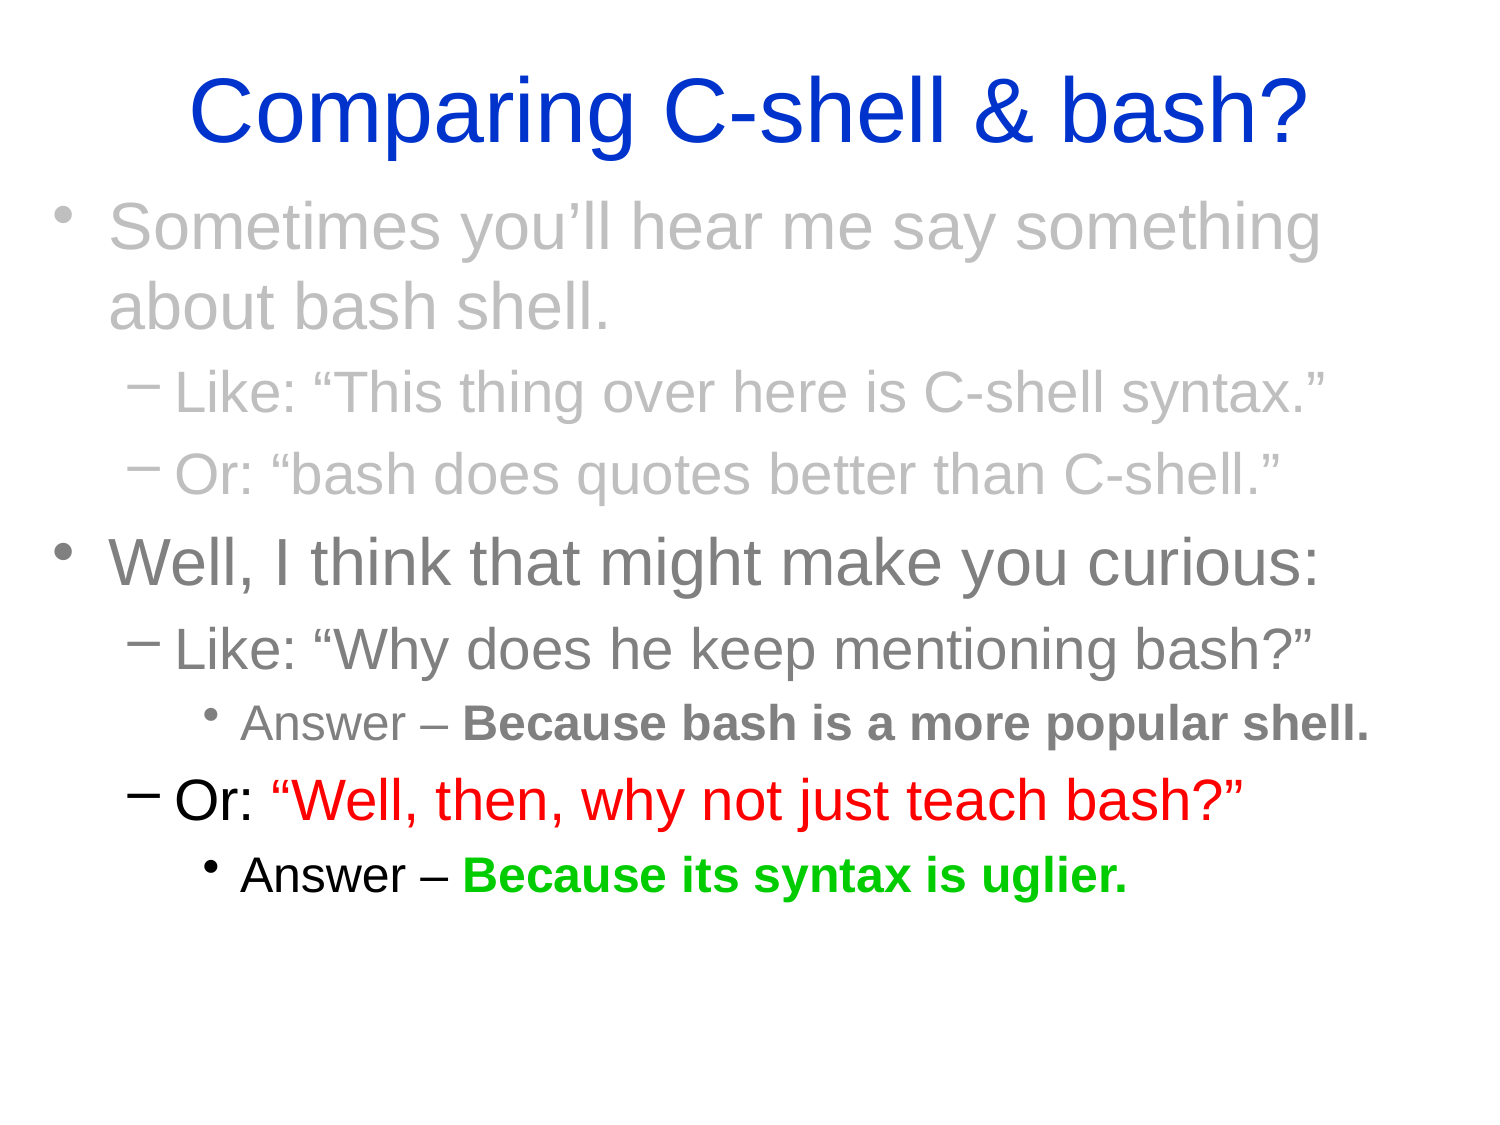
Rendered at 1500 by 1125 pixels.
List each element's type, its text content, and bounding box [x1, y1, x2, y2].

list Sometimes you’ll hear me say something about bash shell. Like: “This thing over here is C-shell syntax.” Or: “bash does quotes better than C-shell.” Well, I think that might make you curious: Like: “Why does he keep mentioning bash?” Answer – Because bash is a more popular shell. Or: “Well, then, why not just teach bash?” Answer – Because its syntax is uglier. Or: “Just what is the difference between shells?” Answer – I’ll show you some examples now… [37, 174, 1438, 918]
title Comparing C-shell & bash? [74, 12, 1426, 174]
